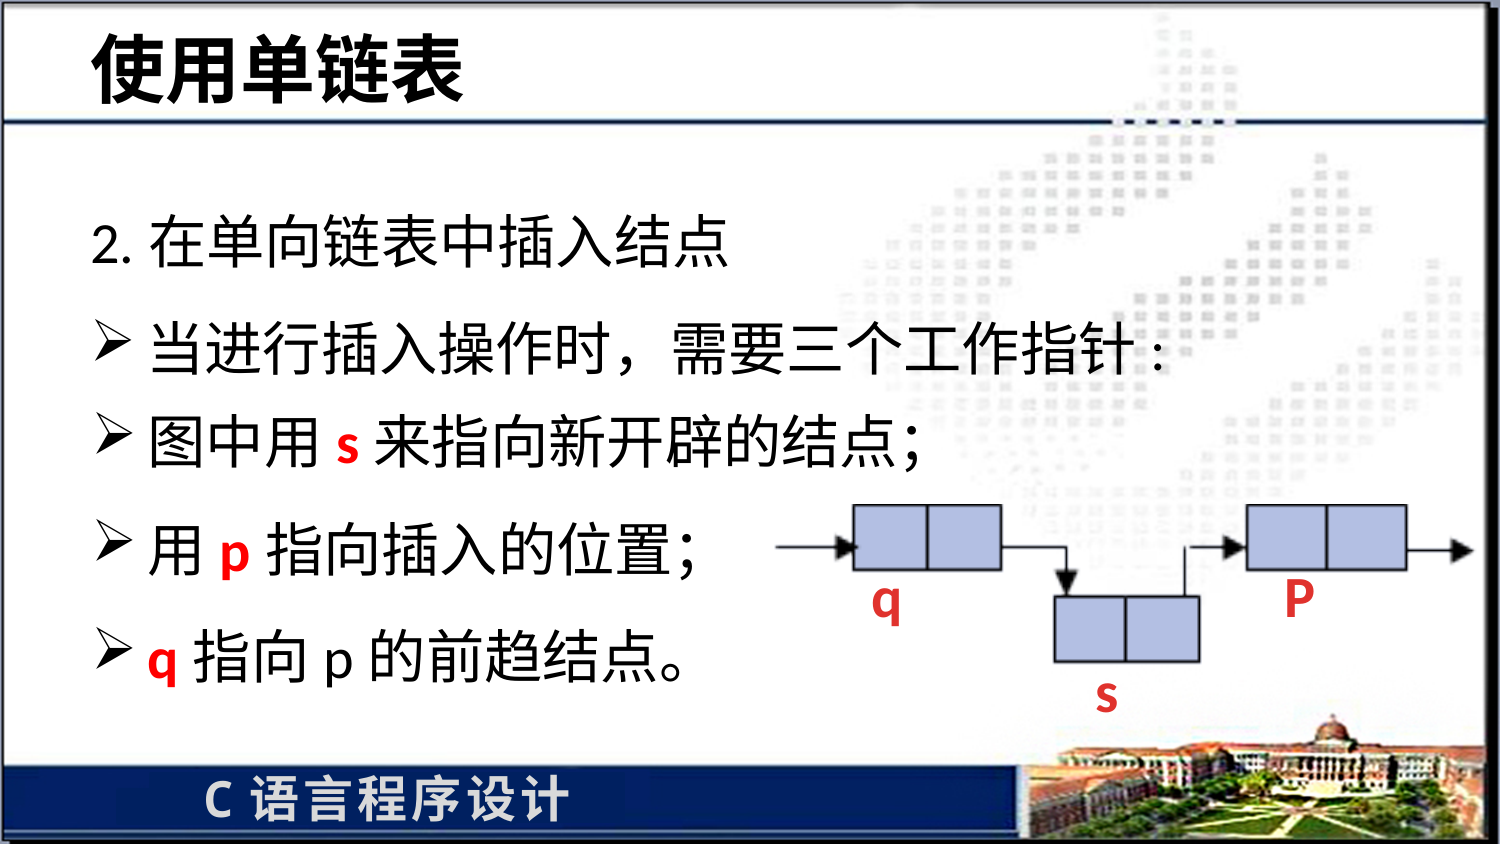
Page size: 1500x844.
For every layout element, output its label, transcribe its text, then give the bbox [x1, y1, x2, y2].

list 2.在单向链表中插入结点 当进行插入操作时，需要三个工作指针: [75, 197, 1424, 399]
text_box 图中用s来指向新开辟的结点； 用p指向插入的位置； q指向p的前趋结点。 [76, 398, 1022, 698]
picture [0, 0, 1500, 844]
title 使用单链表 [75, 20, 1425, 115]
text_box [773, 504, 1483, 733]
